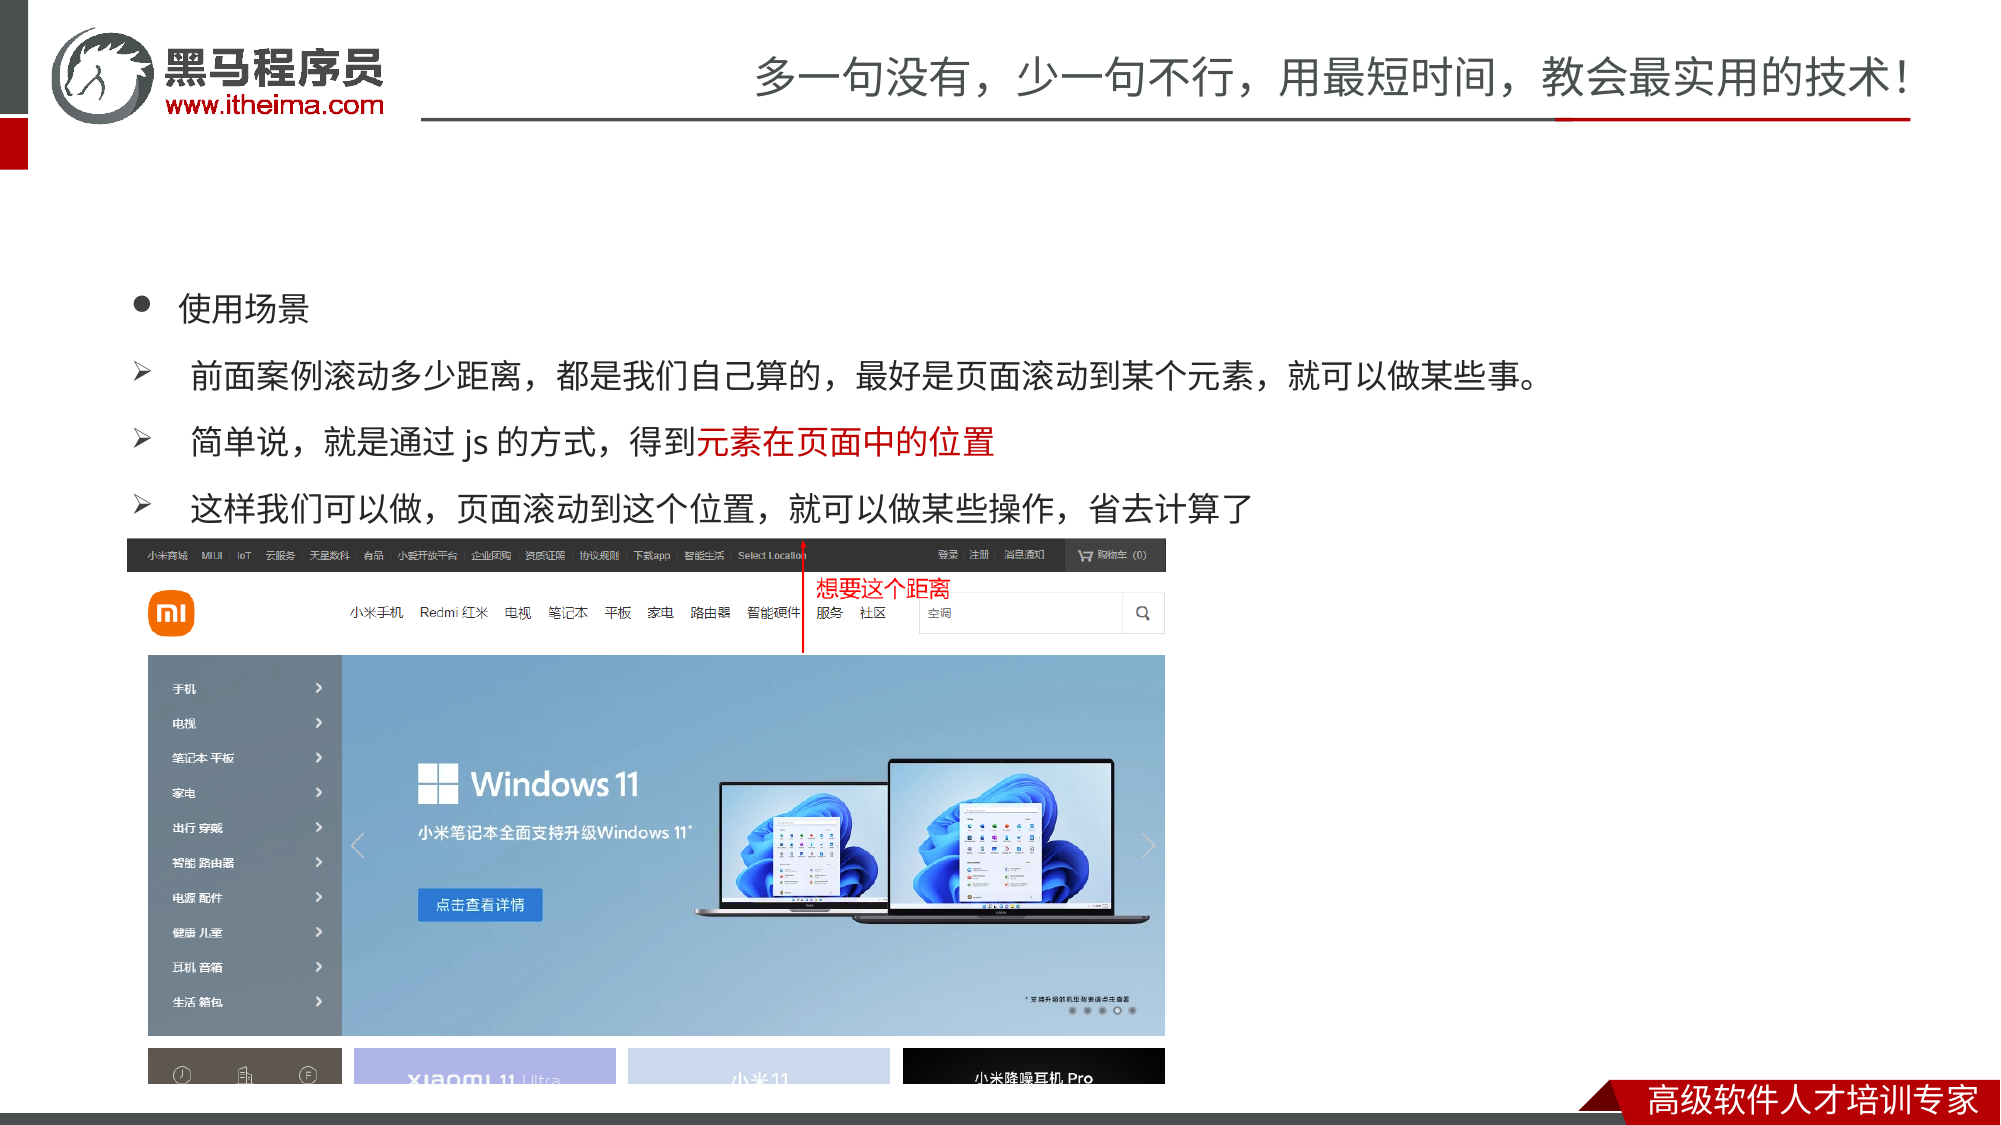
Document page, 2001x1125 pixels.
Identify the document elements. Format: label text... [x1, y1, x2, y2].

picture [50, 26, 384, 125]
picture [127, 529, 1166, 1084]
list 使用场景 前面案例滚动多少距离，都是我们自己算的，最好是页面滚动到某个元素，就可以做某些事。 简单说，就是通过js的方式，得到元素在页面中的位置 这样我们可以做，页面滚动到这个位置，就可以做某些操作，省去计算了 [116, 261, 1876, 1008]
